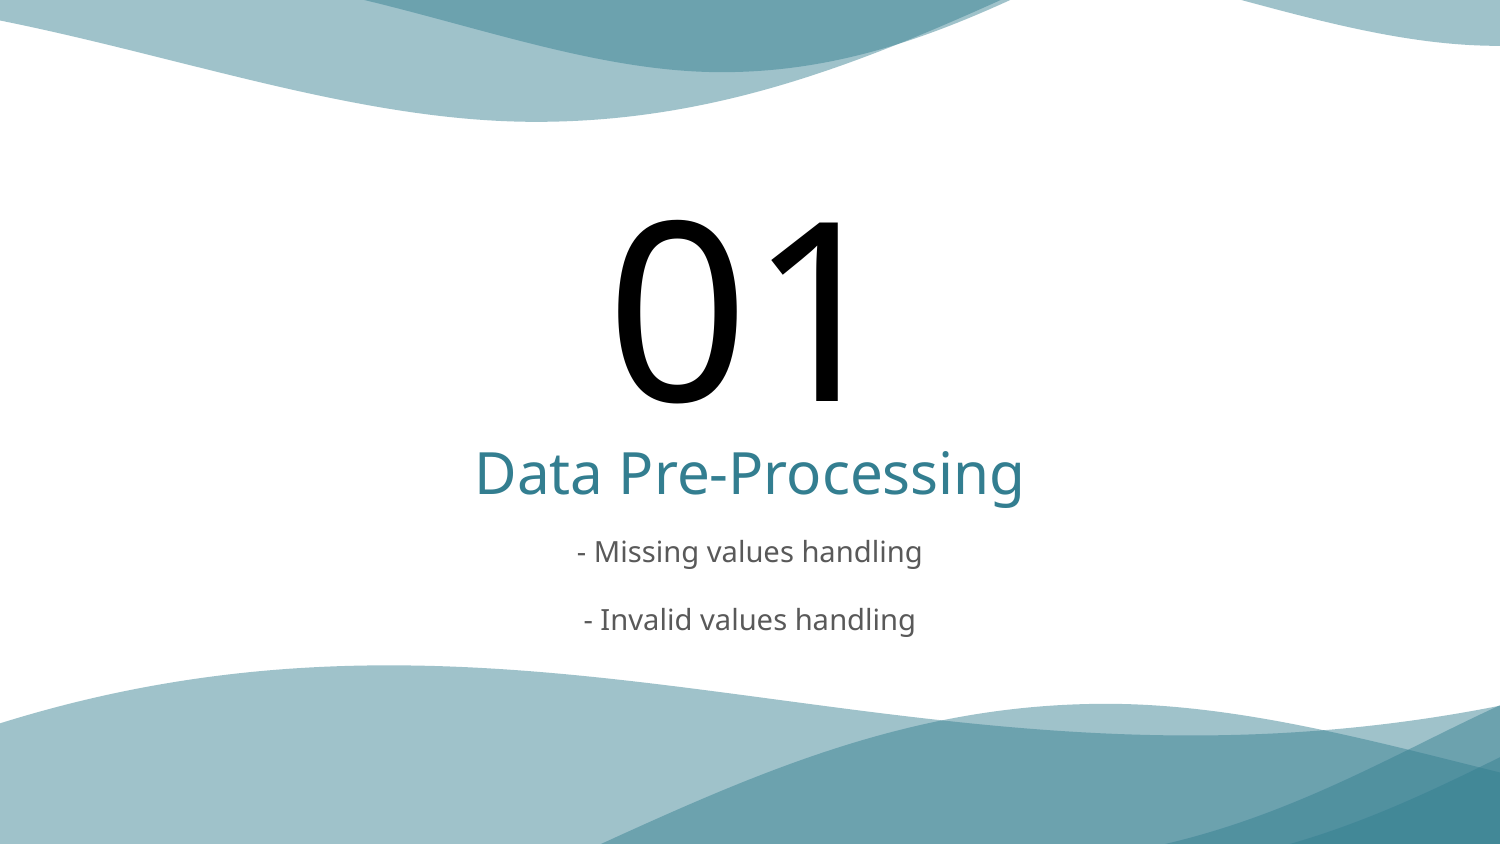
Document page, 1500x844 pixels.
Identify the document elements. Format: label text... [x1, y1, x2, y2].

title 01 [118, 143, 1382, 467]
subtitle - Missing values handling - Invalid values handling [235, 517, 1265, 820]
title Data Pre-Processing [235, 421, 1265, 517]
